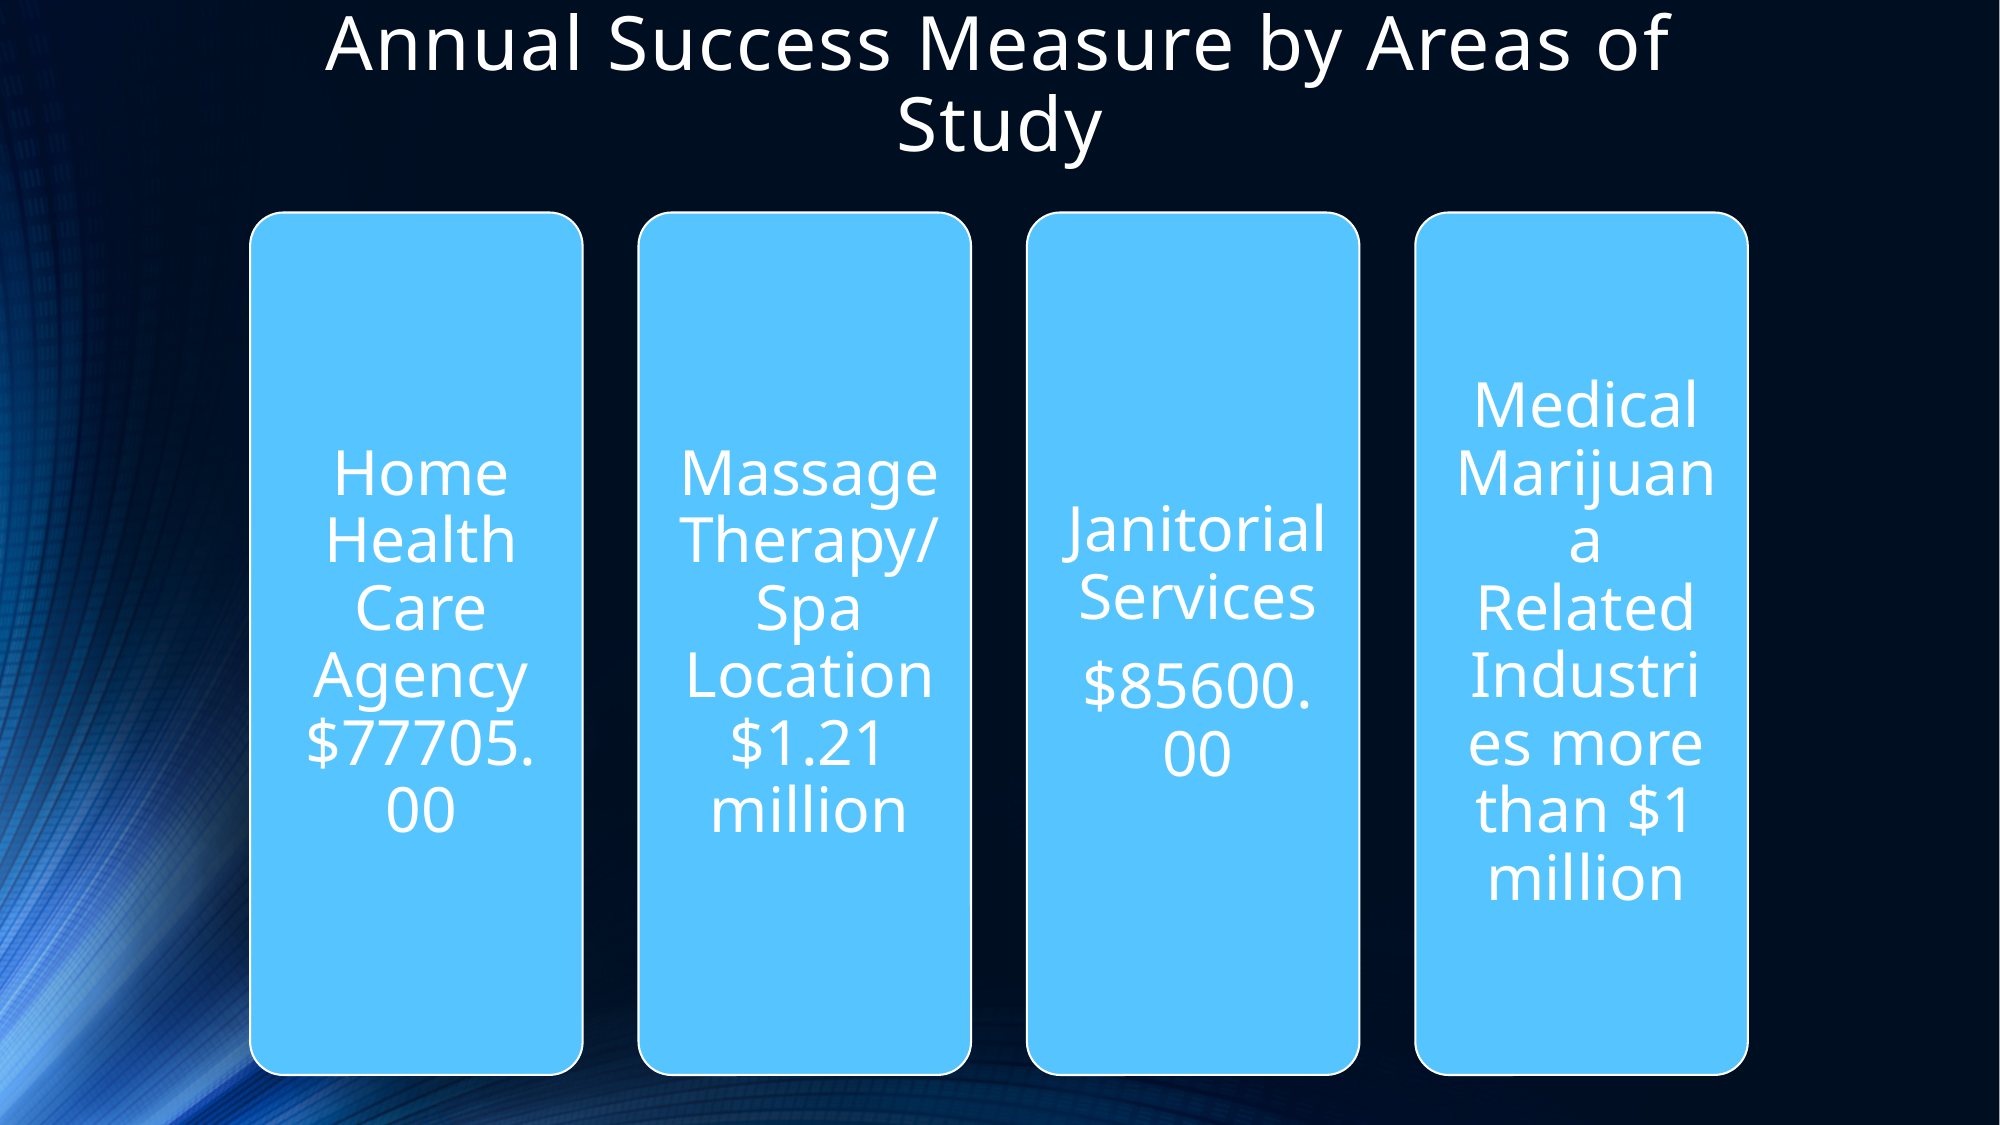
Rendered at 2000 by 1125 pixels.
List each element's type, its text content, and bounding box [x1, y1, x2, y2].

title Annual Success Measure by Areas of Study [249, 62, 1750, 175]
picture [0, 0, 2000, 1125]
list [249, 212, 1749, 1075]
